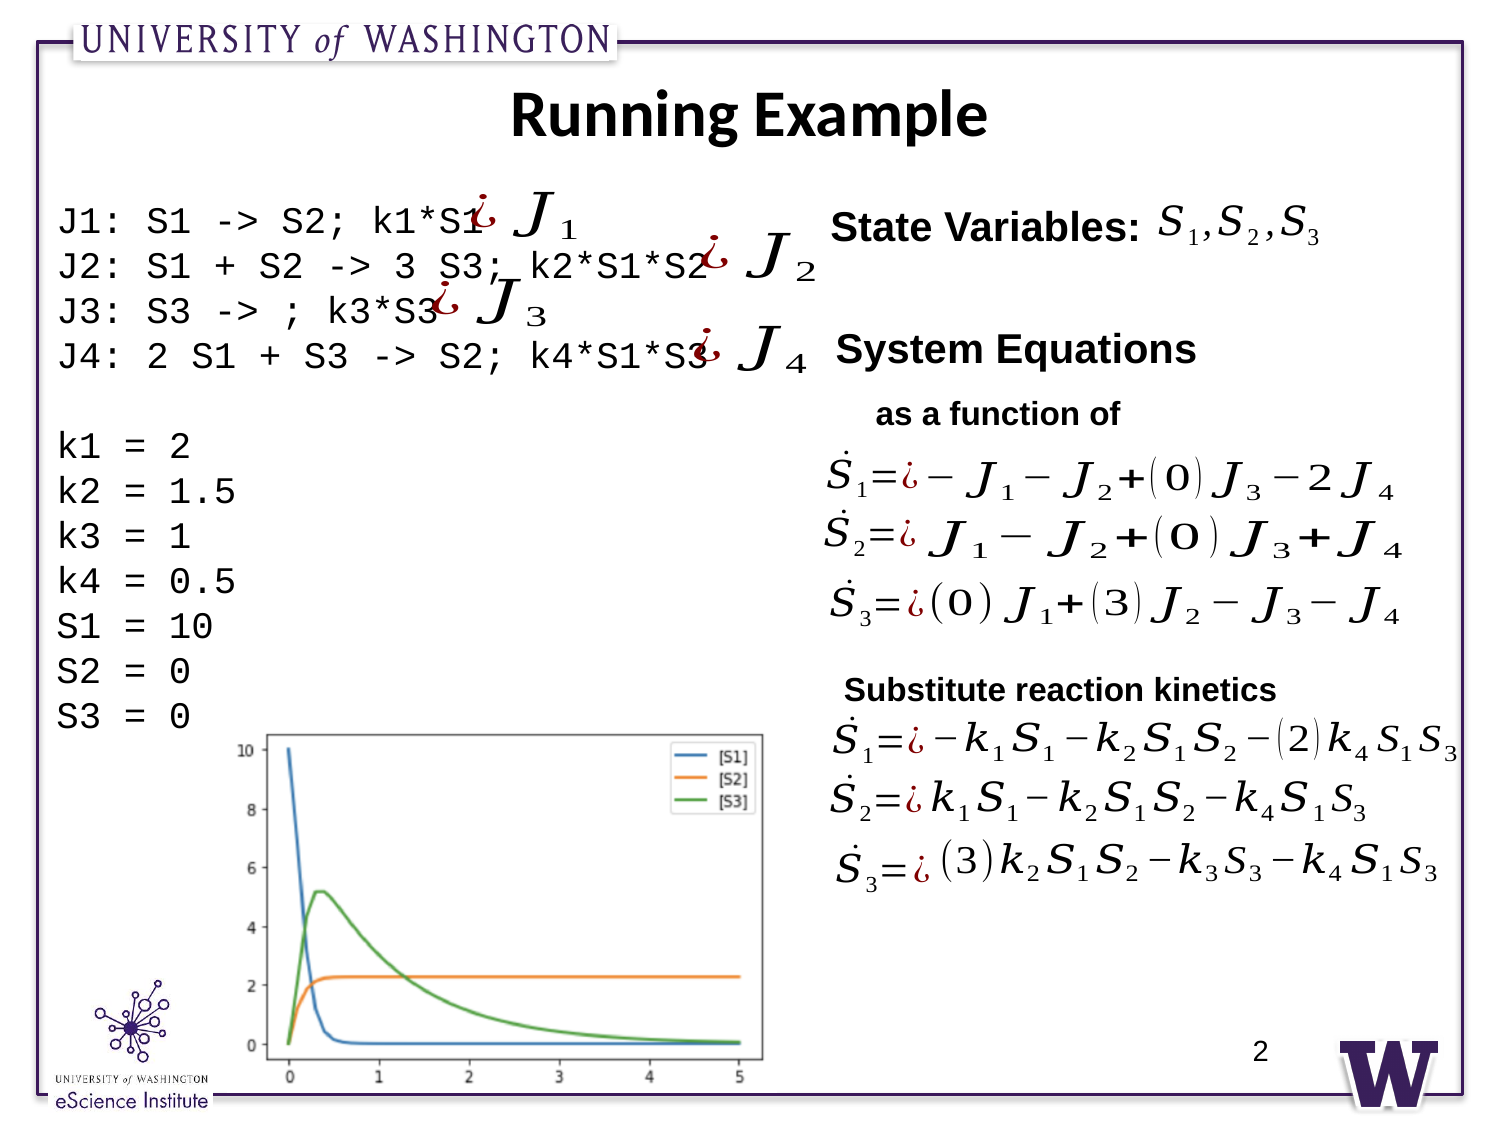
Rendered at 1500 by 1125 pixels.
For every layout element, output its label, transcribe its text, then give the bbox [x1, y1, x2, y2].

text_box State Variables: [815, 192, 1157, 258]
picture [1340, 1041, 1438, 1107]
text_box Substitute reaction kinetics [829, 660, 1293, 716]
slide_number 2 [1237, 1025, 1325, 1085]
title Running Example [75, 62, 1425, 159]
list J1: S1 -> S2; k1*S1 J2: S1 + S2 -> 3 S3; k2*S1*S2 J3: S3 -> ; k3*S3 J4: 2 S1 + S3 -> S2; k4*S1*S3 k1 = 2 k2 = 1.5 k3 = 1 k4 = 0.5 S1 = 10 S2 = 0 S3 = 0 [41, 188, 807, 807]
picture [226, 727, 778, 1093]
picture [48, 978, 213, 1113]
text_box System Equations [820, 314, 1213, 380]
picture [81, 24, 609, 61]
